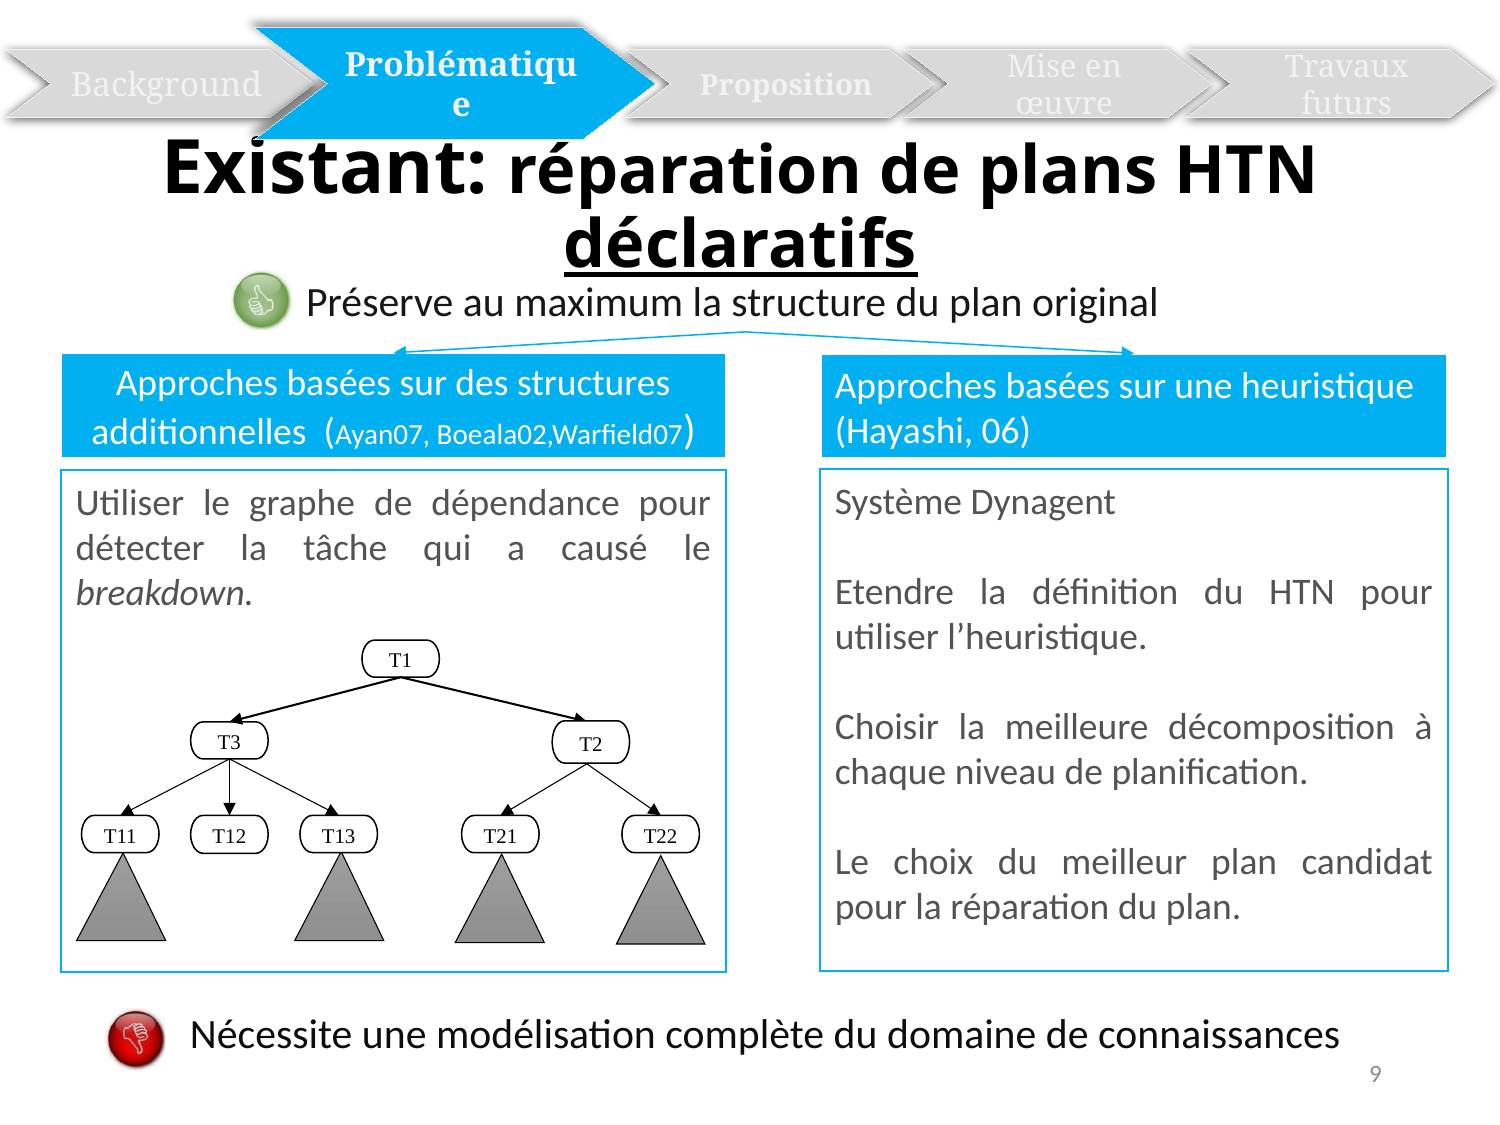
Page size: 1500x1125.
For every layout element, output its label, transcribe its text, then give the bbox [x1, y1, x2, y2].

title Existant: réparation de plans HTN déclaratifs [60, 158, 1421, 252]
slide_number 9 [1059, 1042, 1397, 1103]
picture [230, 270, 292, 330]
text_box Approches basées sur une heuristique (Hayashi, 06) [818, 352, 1450, 460]
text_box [393, 332, 745, 353]
text_box Approches basées sur des structures additionnelles (Ayan07, Boeala02,Warfield07) [59, 351, 728, 460]
text_box Système Dynagent Etendre la définition du HTN pour utiliser l’heuristique. Choisir la meilleure décomposition à chaque niveau de planification. Le choix du meilleur plan candidat pour la réparation du plan. [818, 468, 1450, 972]
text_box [60, 470, 727, 972]
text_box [745, 332, 1135, 354]
picture [104, 1008, 165, 1071]
text_box Préserve au maximum la structure du plan original [291, 267, 1199, 332]
text_box Nécessite une modélisation complète du domaine de connaissances [175, 999, 1368, 1065]
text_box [5, 27, 1495, 140]
